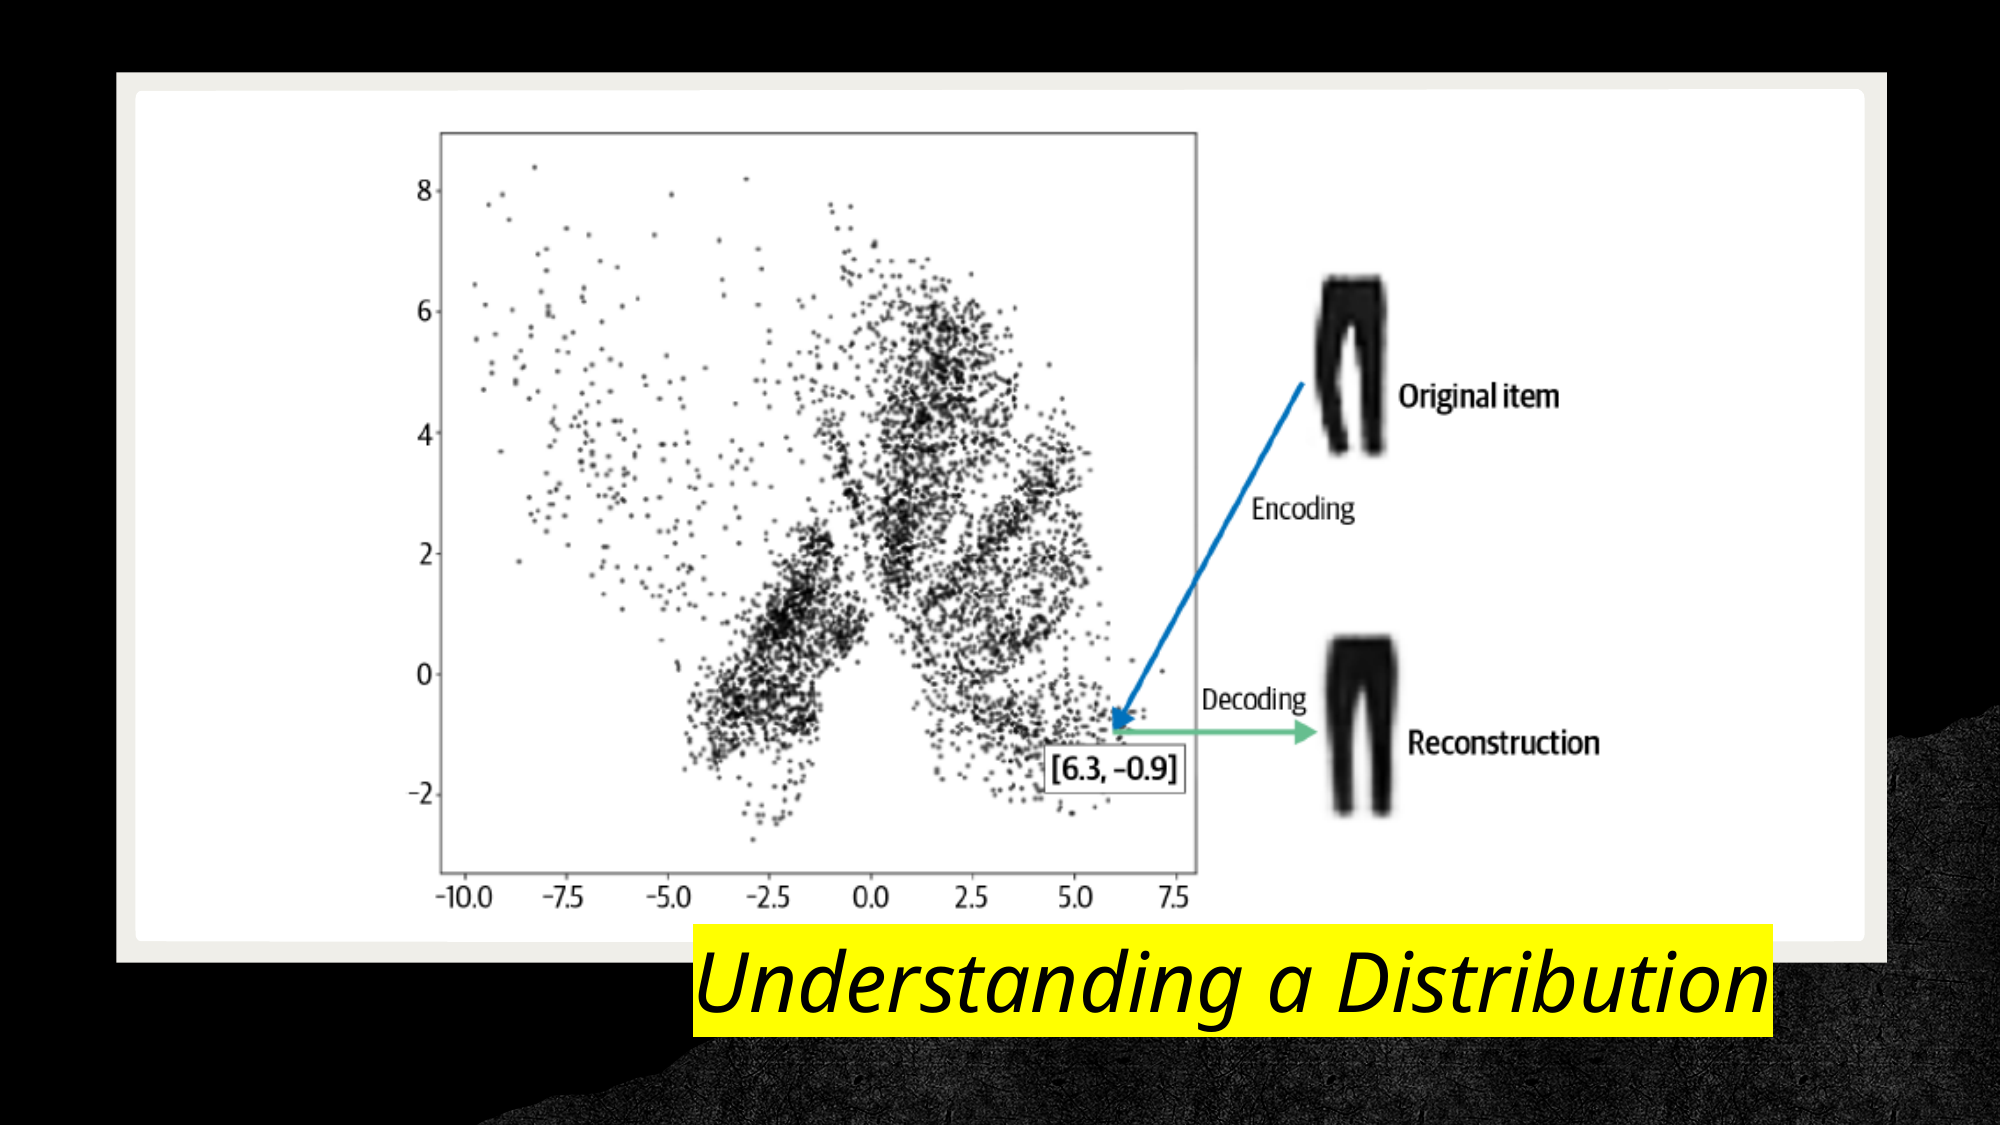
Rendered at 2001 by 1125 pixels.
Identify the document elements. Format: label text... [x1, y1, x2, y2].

text_box [475, 704, 2000, 1125]
text_box [0, 0, 2000, 1125]
text_box [135, 89, 1865, 942]
picture [376, 106, 1624, 930]
title Understanding a Distribution [401, 815, 1788, 1038]
text_box [115, 71, 1888, 964]
